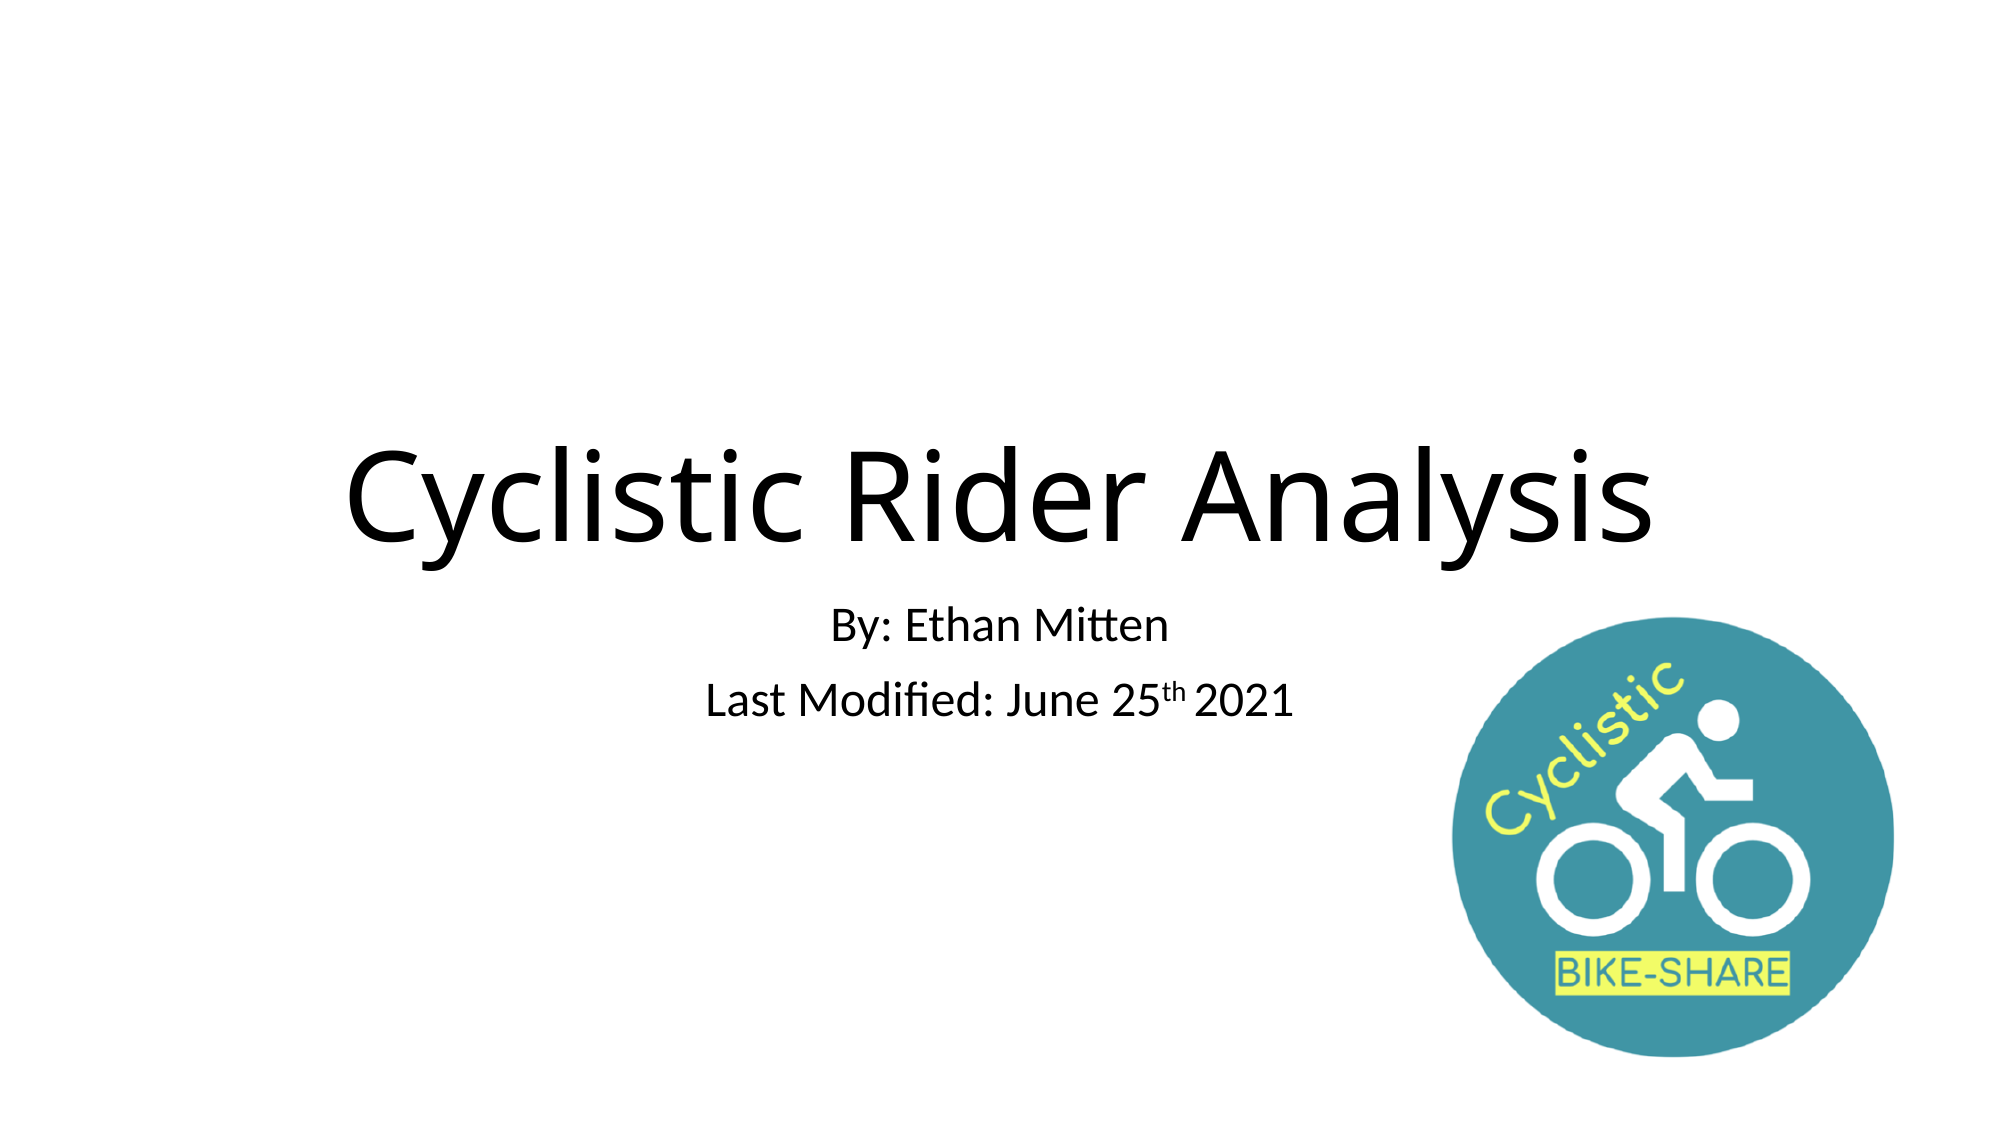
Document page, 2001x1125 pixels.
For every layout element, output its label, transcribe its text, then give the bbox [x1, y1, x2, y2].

title Cyclistic Rider Analysis [249, 184, 1750, 576]
subtitle By: Ethan Mitten Last Modified: June 25th 2021 [249, 590, 1369, 863]
picture [1369, 589, 1975, 1097]
